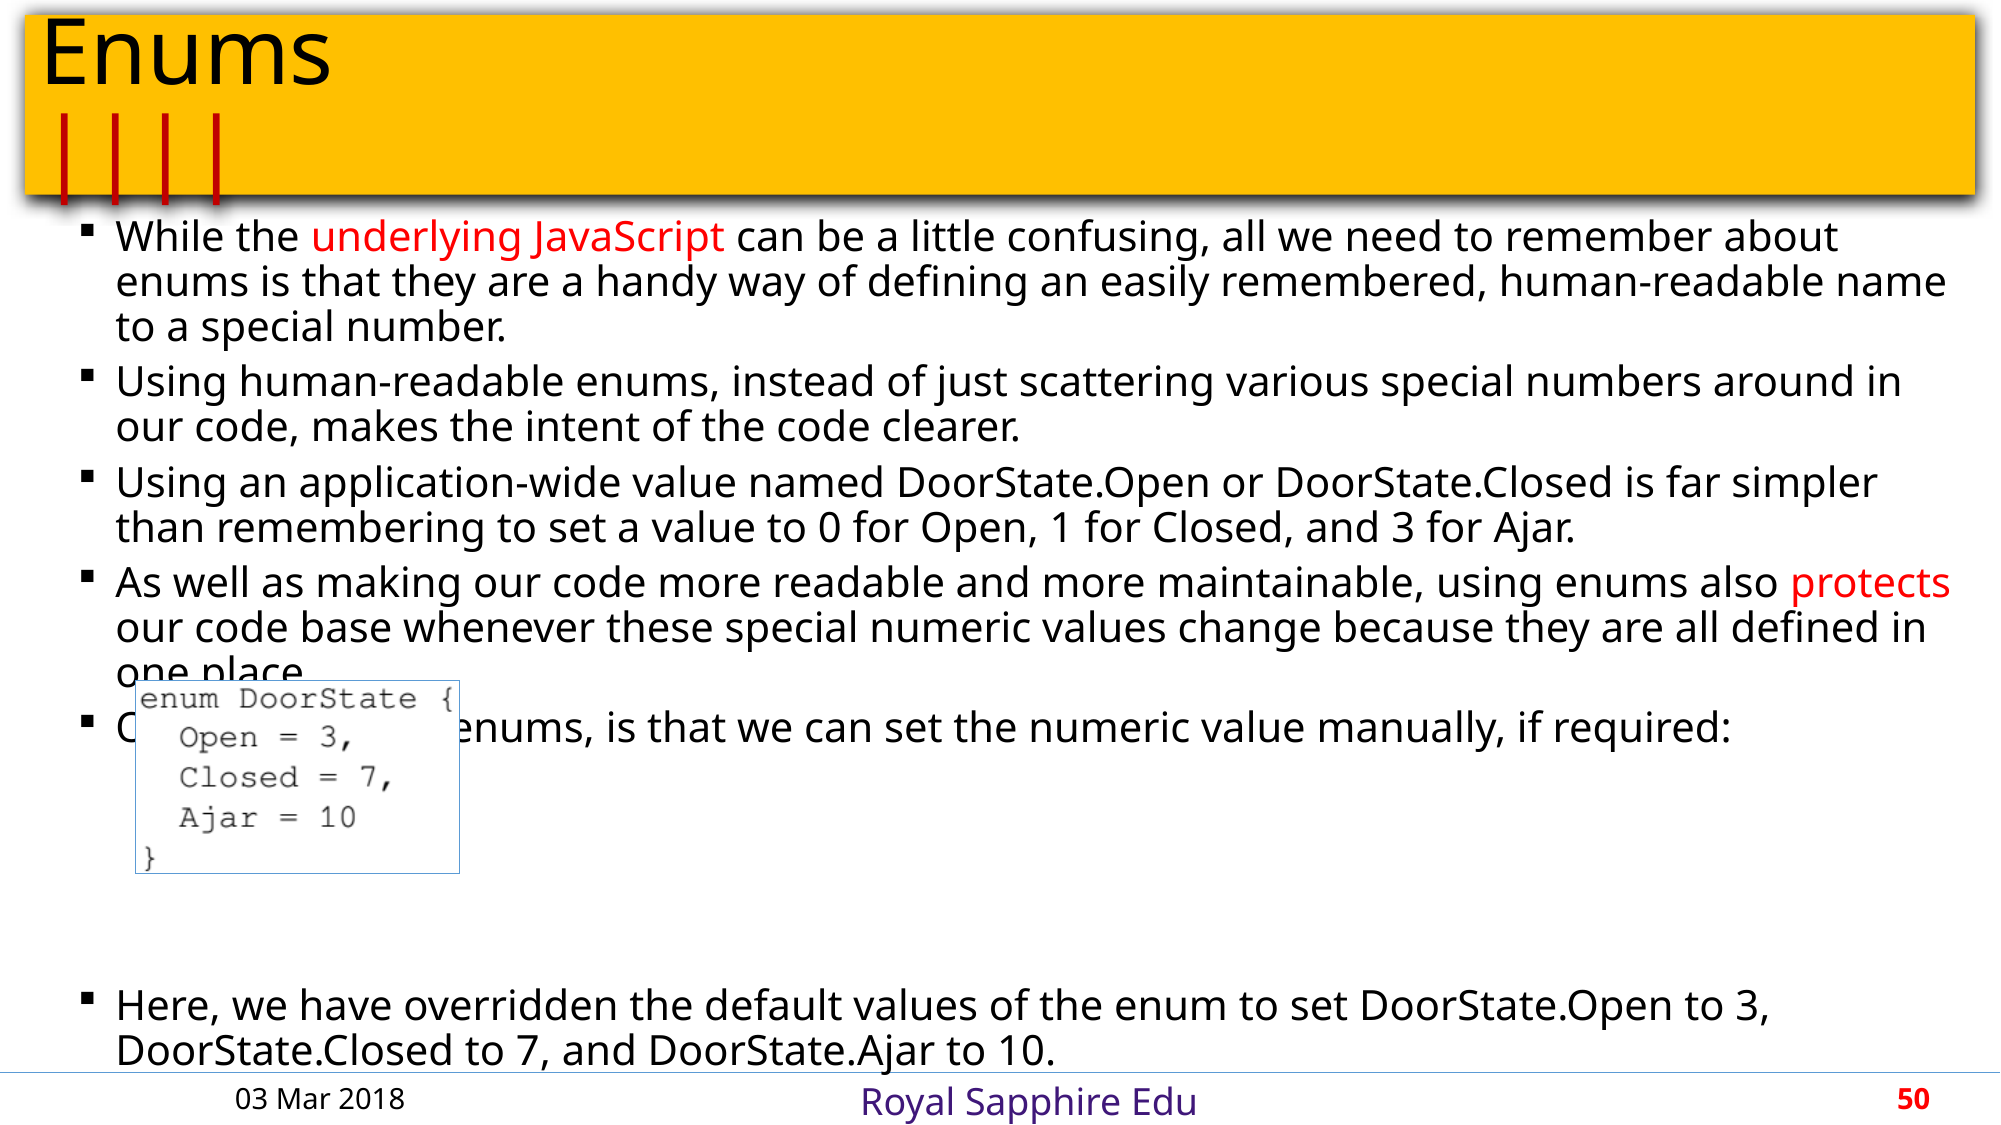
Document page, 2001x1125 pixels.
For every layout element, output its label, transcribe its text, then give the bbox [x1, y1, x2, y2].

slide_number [220, 1072, 671, 1115]
slide_number 50 [1495, 1072, 1946, 1115]
title Enums |||| [24, 14, 1975, 195]
picture [135, 680, 460, 874]
list While the underlying JavaScript can be a little confusing, all we need to remember about enums is that they are a handy way of defining an easily remembered, human-readable name to a special number. Using human-readable enums, instead of just scattering various special numbers around in our code, makes the intent of the code clearer. Using an application-wide value named DoorState.Open or DoorState.Closed is far simpler than remembering to set a value to 0 for Open, 1 for Closed, and 3 for Ajar. As well as making our code more readable and more maintainable, using enums also protects our code base whenever these special numeric values change because they are all defined in one place. One last note on enums, is that we can set the numeric value manually, if required: Here, we have overridden the default values of the enum to set DoorState.Open to 3, DoorState.Closed to 7, and DoorState.Ajar to 10. [24, 208, 1975, 1063]
